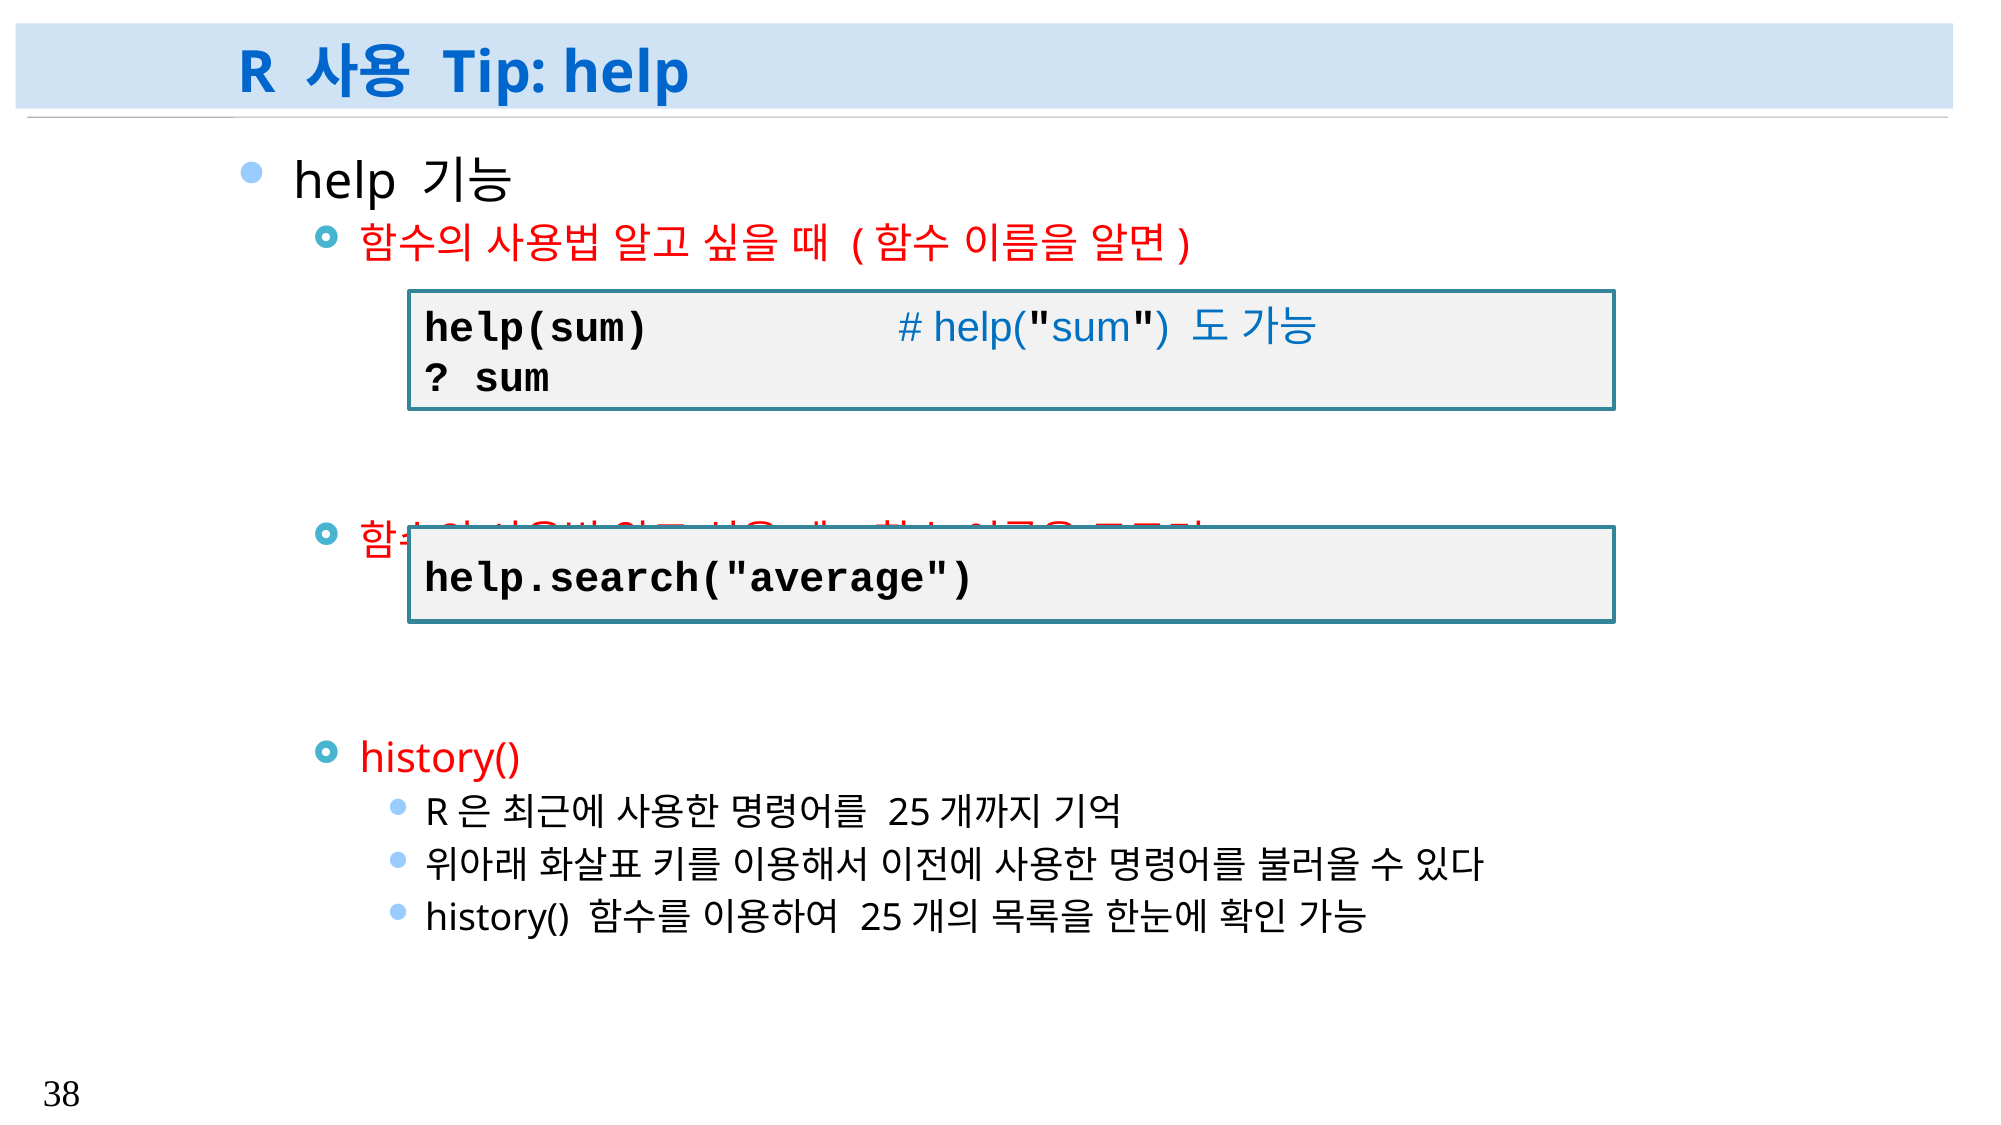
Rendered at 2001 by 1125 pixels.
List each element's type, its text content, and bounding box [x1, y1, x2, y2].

text_box help.search("average") [407, 525, 1616, 624]
text_box help(sum) # help("sum") 도 가능 ? sum [407, 289, 1616, 411]
list help 기능 함수의 사용법 알고 싶을 때 (함수 이름을 알면) 함수의 사용법 알고 싶을 때 (함수 이름을 모르면) history() R은 최근에 사용한 명령어를 25개까지 기억 위아래 화살표 키를 이용해서 이전에 사용한 명령어를 불러올 수 있다 history() 함수를 이용하여 25개의 목록을 한눈에 확인 가능 [222, 140, 1733, 1044]
title R 사용 Tip: help [222, 25, 1733, 114]
